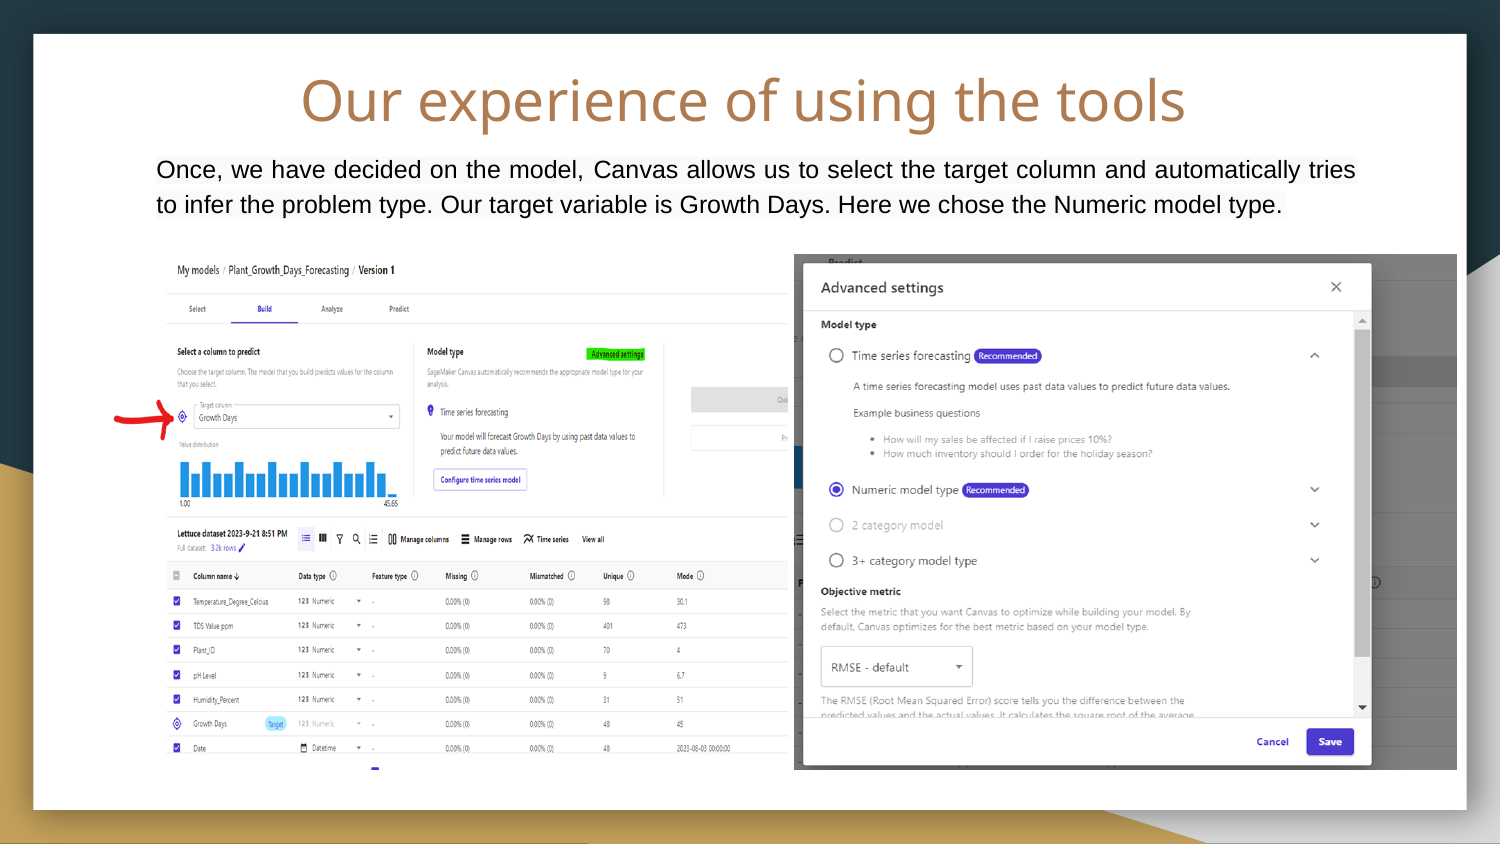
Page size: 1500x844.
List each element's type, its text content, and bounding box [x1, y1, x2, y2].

picture [113, 254, 788, 770]
title Our experience of using the tools [128, 49, 1360, 148]
picture [794, 254, 1458, 770]
list Once, we have decided on the model, Canvas allows us to select the target column and automatically tries to infer the problem type. Our target variable is Growth Days. Here we chose the Numeric model type. [141, 134, 1373, 256]
